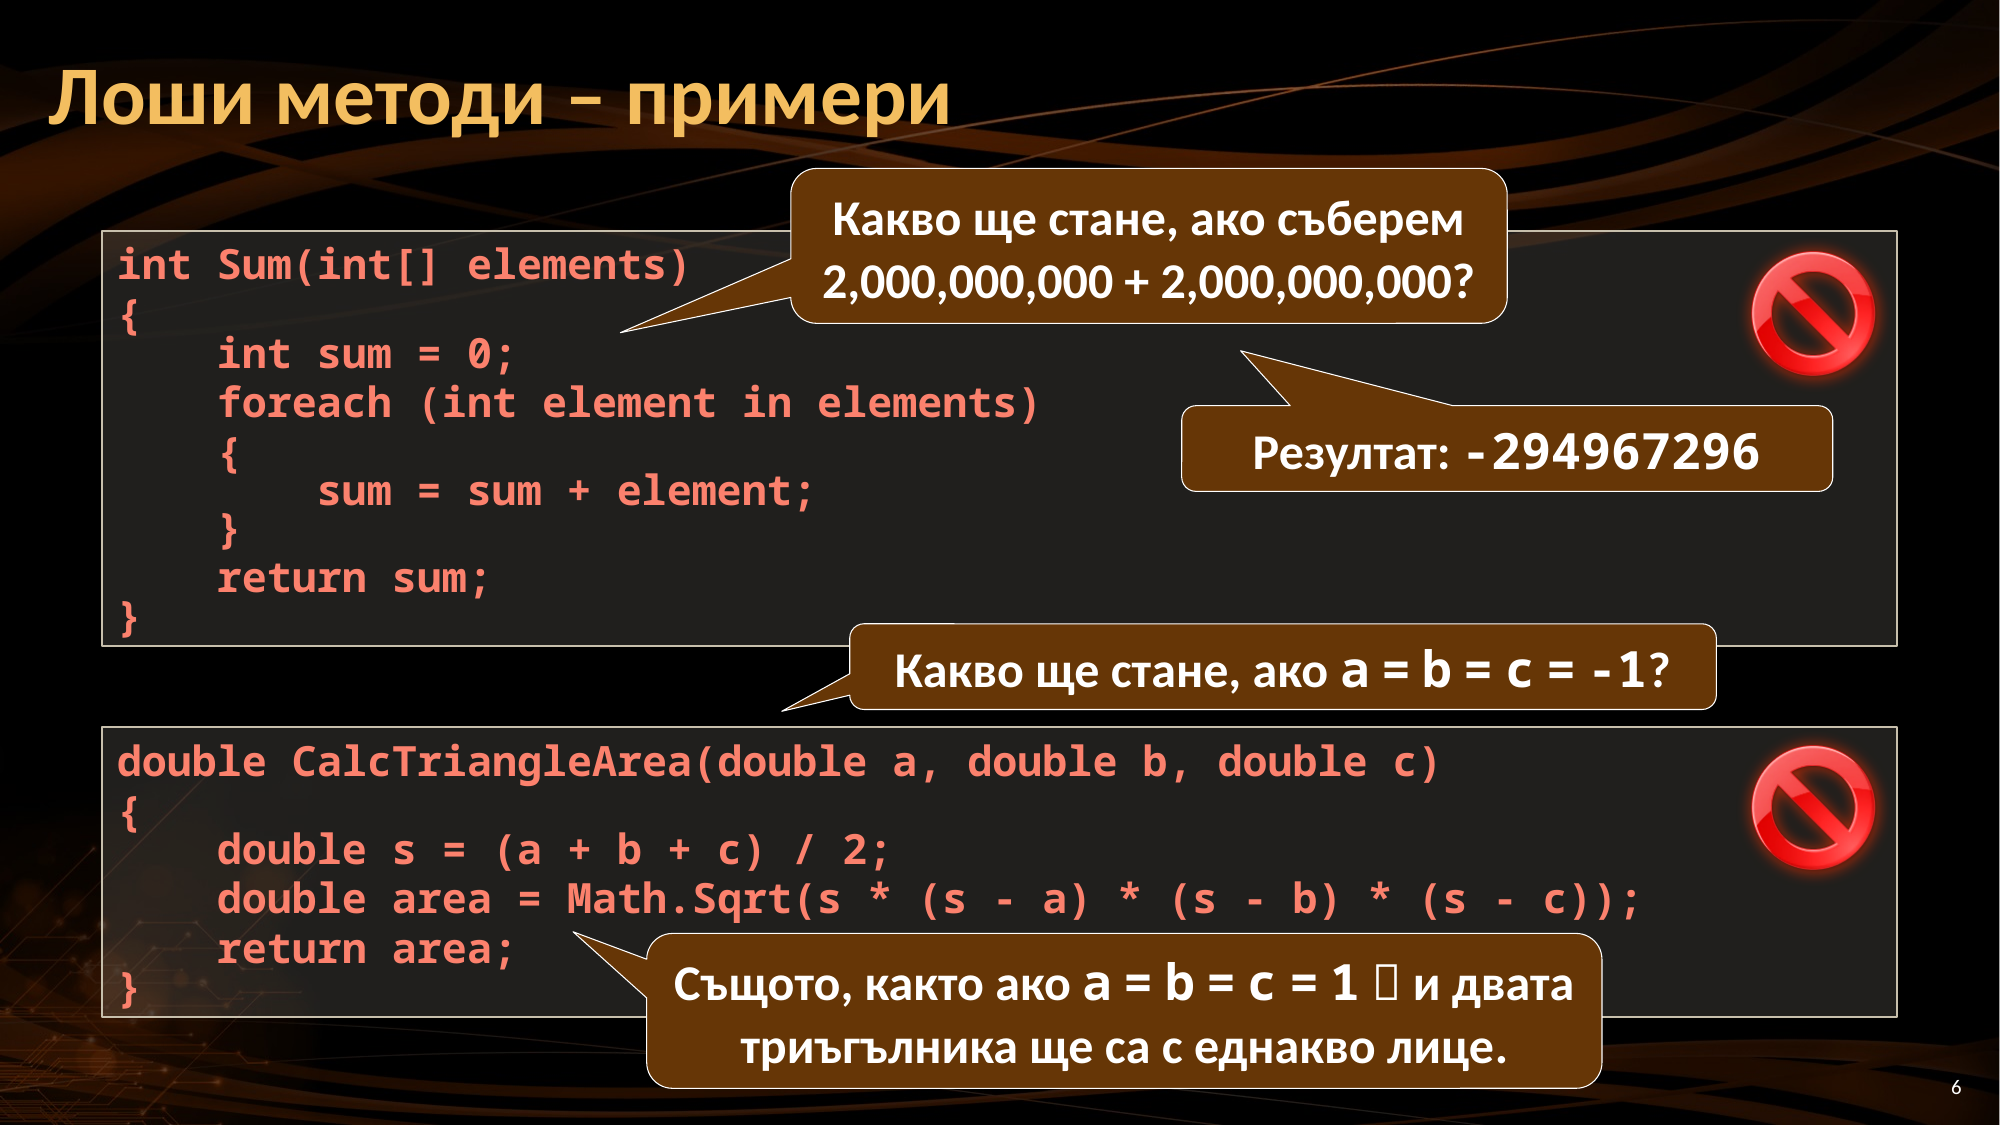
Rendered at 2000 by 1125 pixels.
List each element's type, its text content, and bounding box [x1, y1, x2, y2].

text_box Резултат: -294967296 [1181, 350, 1833, 492]
text_box Същото, както ако a = b = c = 1  и двата триъгълника ще са с еднакво лице. [573, 931, 1602, 1089]
picture [0, 0, 2000, 1125]
title Лоши методи – примери [30, 6, 1968, 189]
text_box Какво ще стане, ако a = b = c = -1? [781, 623, 1717, 712]
text_box Какво ще стане, ако съберем 2,000,000,000 + 2,000,000,000? [620, 168, 1508, 333]
text_box int Sum(int[] elements) { int sum = 0; foreach (int element in elements) { sum = sum + element; } return sum; } [102, 230, 1898, 646]
slide_number 6 [1897, 1070, 1968, 1103]
text_box double CalcTriangleArea(double a, double b, double c) { double s = (a + b + c) / 2; double area = Math.Sqrt(s * (s - a) * (s - b) * (s - c)); return area; } [102, 727, 1898, 1018]
